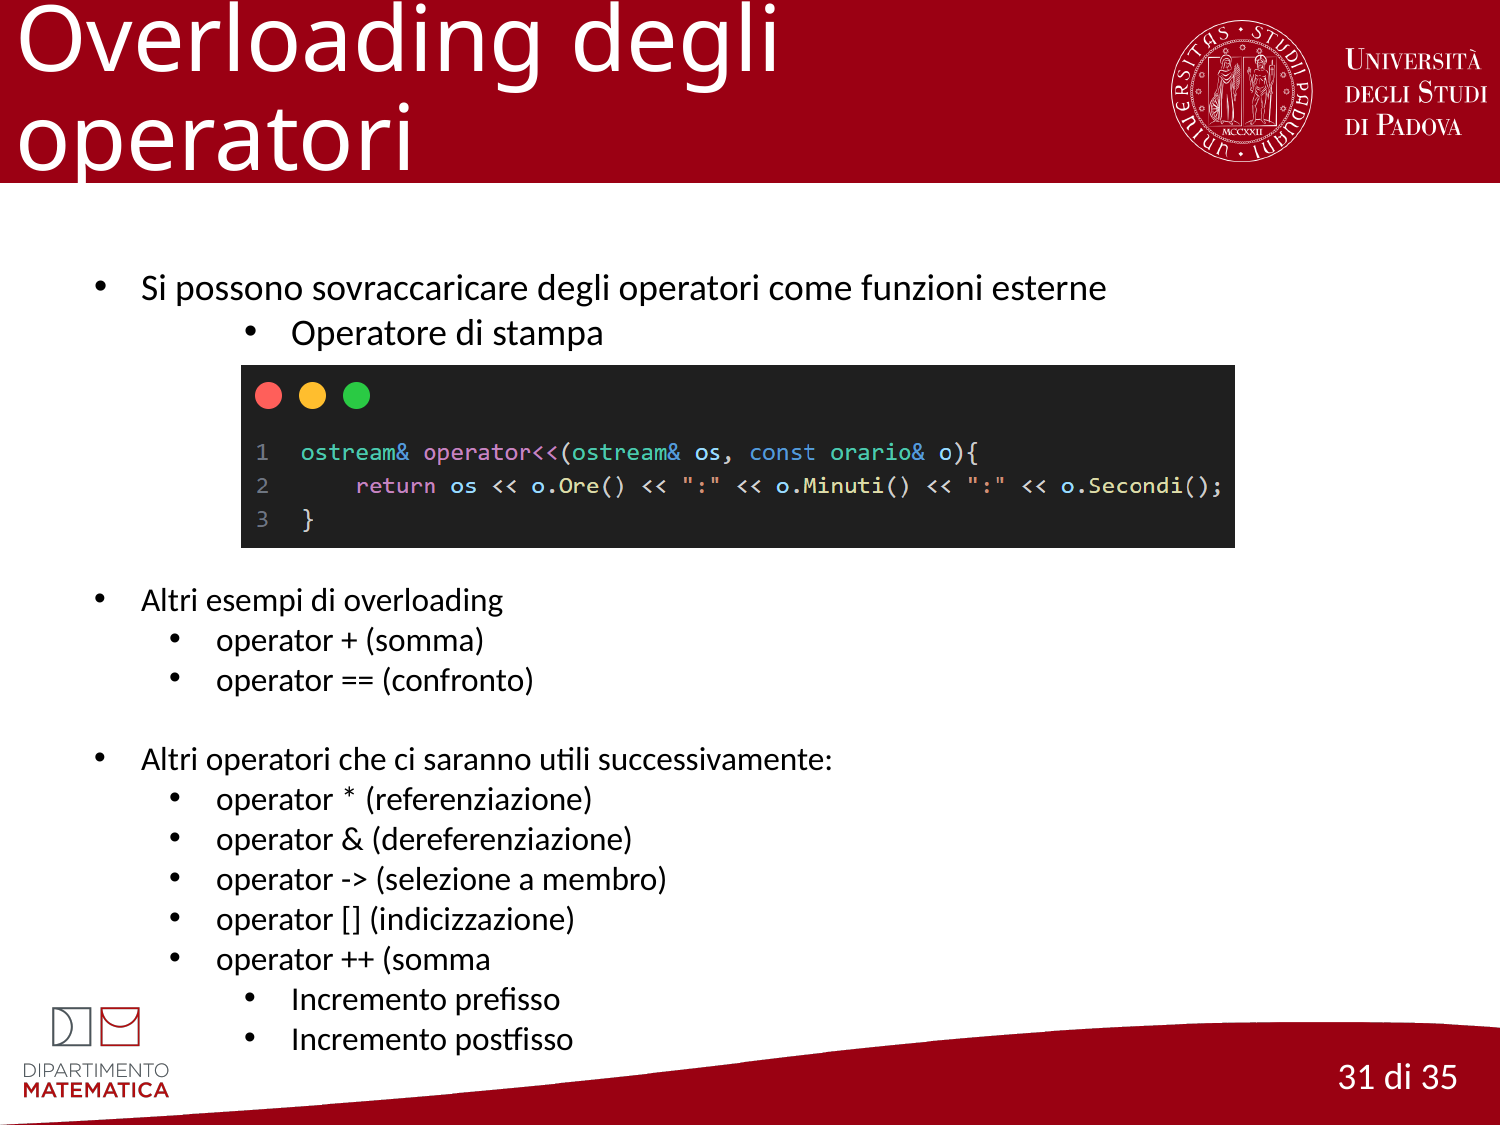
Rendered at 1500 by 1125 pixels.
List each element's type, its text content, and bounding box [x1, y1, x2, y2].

title Overloading degli operatori [0, 0, 1159, 183]
picture [0, 1007, 1500, 1125]
slide_number 31 di 35 [1136, 1044, 1474, 1104]
picture [1171, 20, 1487, 162]
picture [241, 365, 1235, 548]
text_box Si possono sovraccaricare degli operatori come funzioni esterne Operatore di stampa Altri esempi di overloading operator + (somma) operator == (confronto) Altri operatori che ci saranno utili successivamente: operator * (referenziazione) operator & (dereferenziazione) operator -> (selezione a membro) operator [] (indicizzazione) operator ++ (somma Incremento prefisso Incremento postfisso [79, 255, 1354, 1065]
